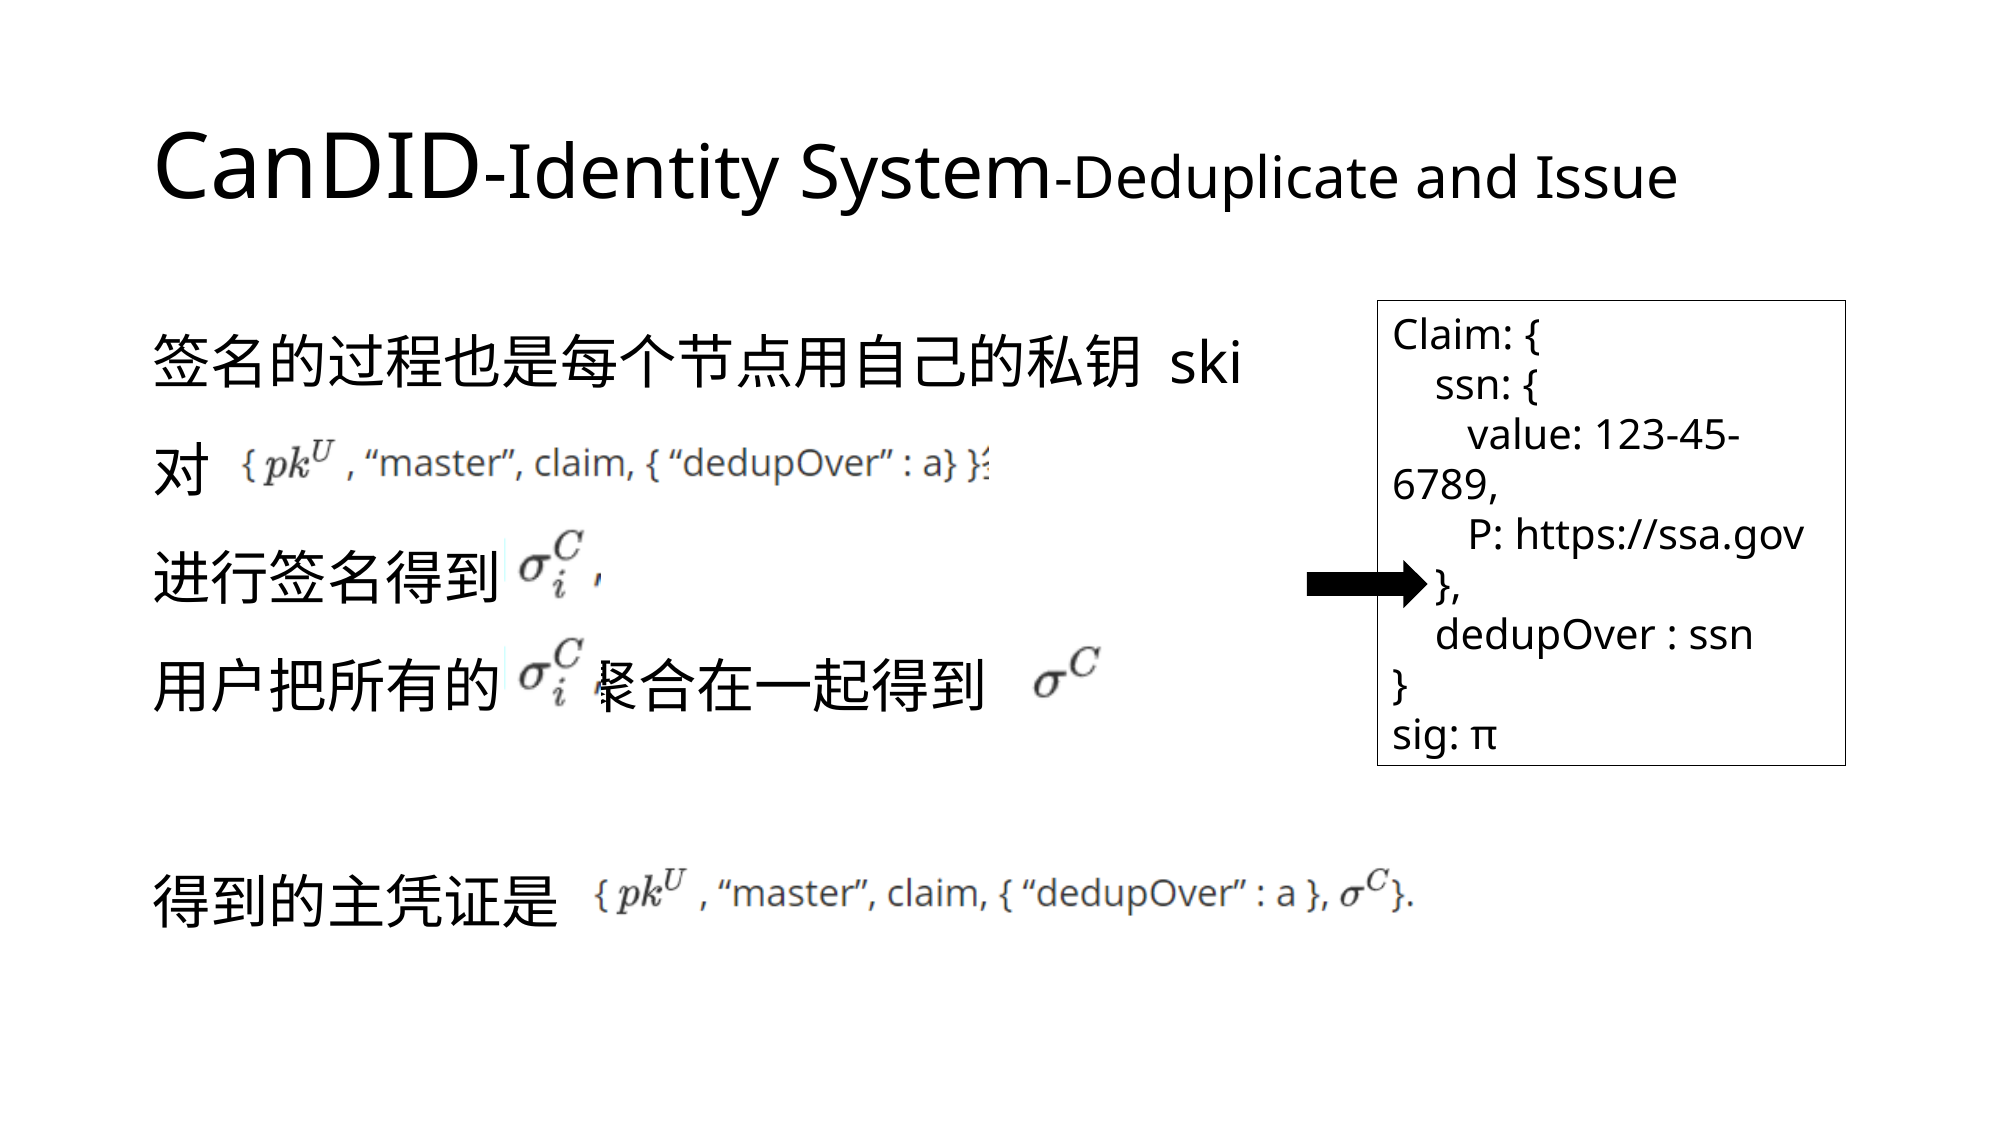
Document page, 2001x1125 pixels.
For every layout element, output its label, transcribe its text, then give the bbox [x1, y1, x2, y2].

picture [581, 842, 1457, 941]
picture [504, 508, 601, 725]
picture [1018, 624, 1127, 720]
text_box [1306, 560, 1428, 609]
text_box Claim: { ssn: { value: 123-45-6789, P: https://ssa.gov }, dedupOver : ssn } sig: π [1377, 300, 1846, 766]
picture [230, 421, 989, 500]
title CanDID-Identity System-Deduplicate and Issue [137, 59, 1863, 278]
list 签名的过程也是每个节点用自己的私钥 ski 对 进行签名得到 用户把所有的 聚合在一起得到 得到的主凭证是 [137, 300, 1896, 1014]
